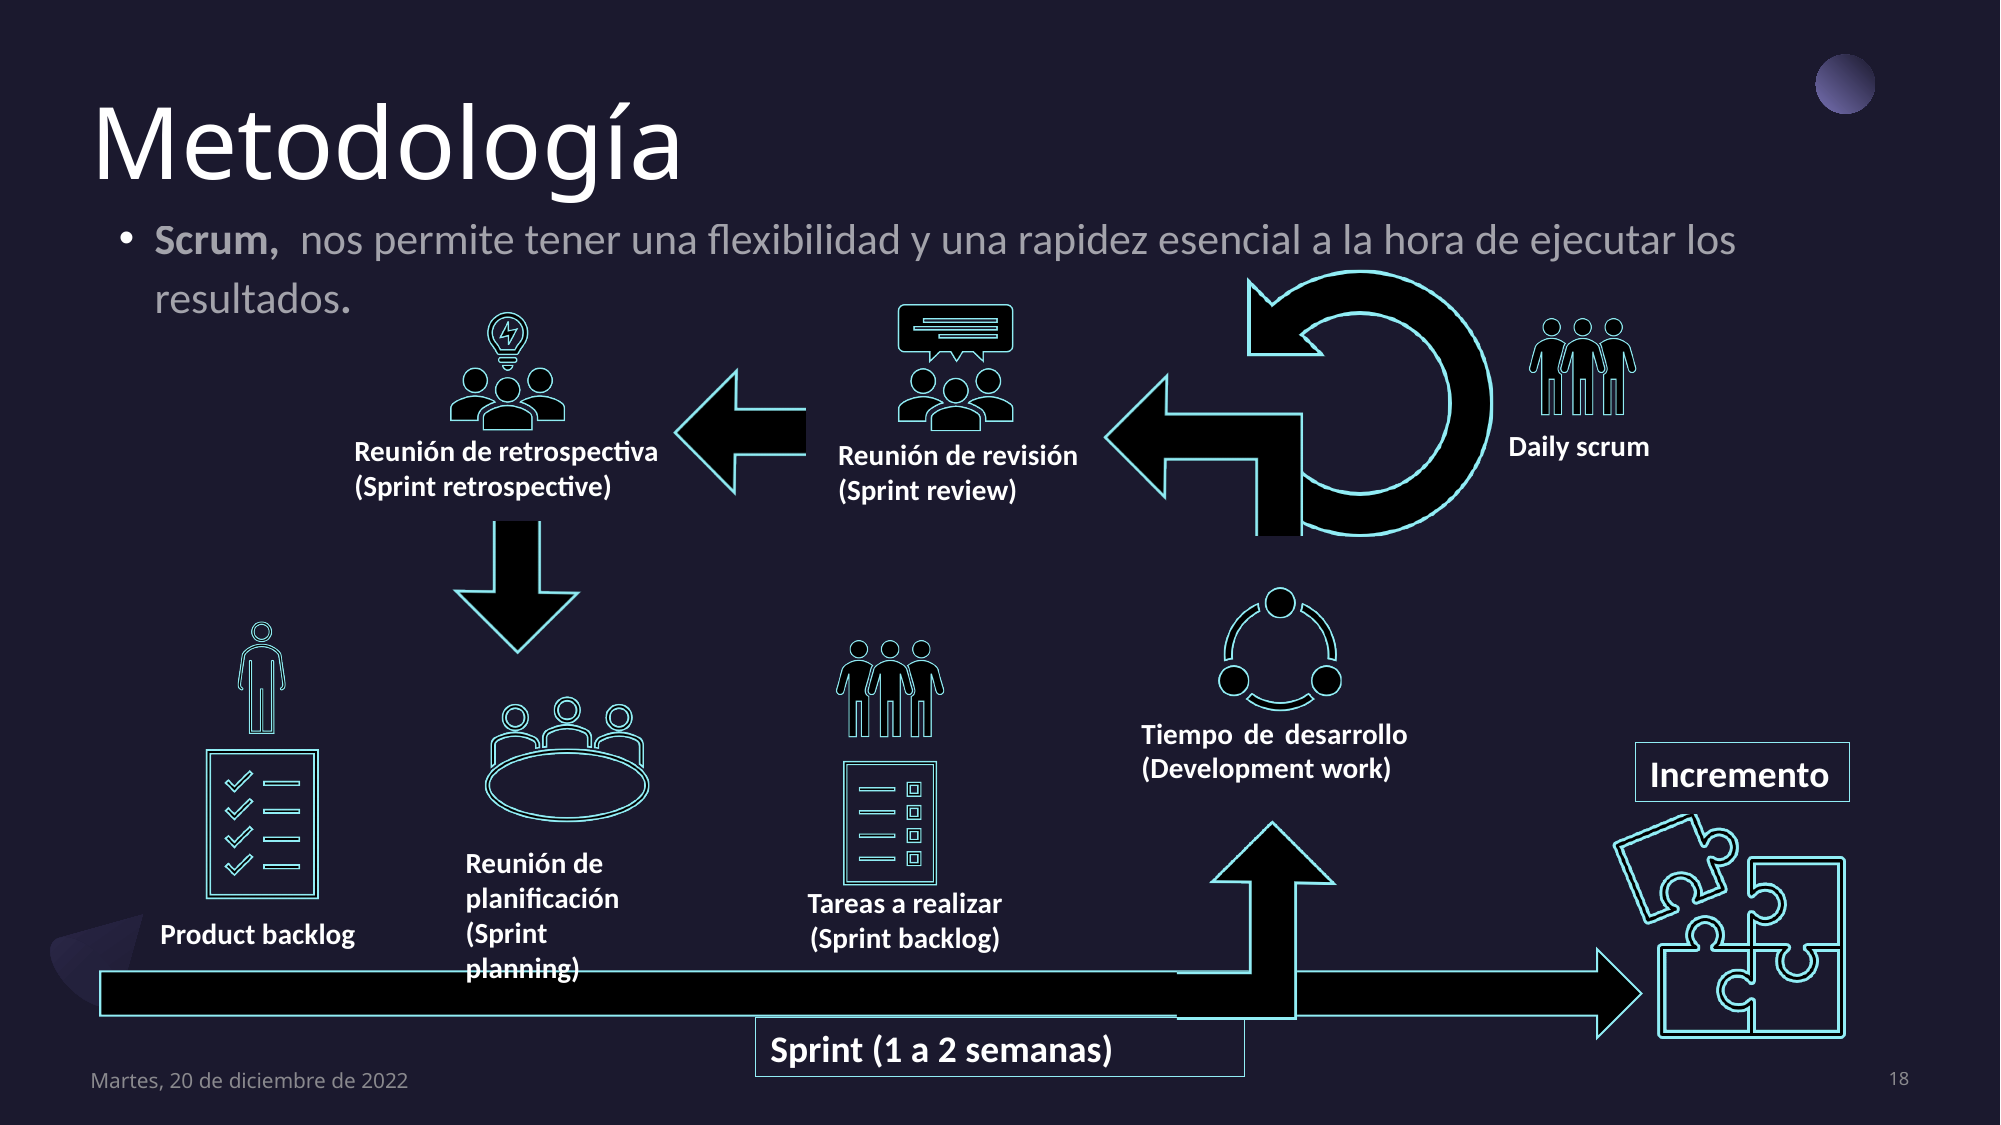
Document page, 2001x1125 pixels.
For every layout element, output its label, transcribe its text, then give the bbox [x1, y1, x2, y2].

text_box Tiempo de desarrollo (Development work) [1126, 707, 1423, 793]
title Metodología [90, 79, 1910, 211]
text_box Incremento [1635, 742, 1850, 802]
text_box Product backlog [145, 908, 379, 958]
picture [1086, 236, 1642, 570]
picture [1610, 814, 1848, 1051]
picture [1176, 802, 1341, 1020]
text_box Reunión de revisión (Sprint review) [823, 428, 1086, 514]
picture [879, 292, 1030, 443]
picture [1208, 581, 1342, 718]
text_box Tareas a realizar (Sprint backlog) [772, 877, 1039, 962]
text_box [99, 970, 1176, 1017]
picture [830, 629, 950, 748]
list Scrum, nos permite tener una flexibilidad y una rapidez esencial a la hora de ejecutar los resultados. [118, 205, 1882, 323]
text_box Daily scrum [1526, 419, 1671, 470]
text_box Reunión de planificación (Sprint planning) [451, 837, 684, 992]
picture [655, 360, 806, 511]
slide_number 18 [1632, 1067, 1910, 1093]
text_box Sprint (1 a 2 semanas) [755, 1017, 1245, 1077]
picture [816, 749, 964, 897]
picture [448, 521, 656, 838]
picture [431, 296, 582, 447]
slide_number Martes, 20 de diciembre de 2022 [90, 1067, 522, 1093]
picture [172, 618, 351, 913]
text_box Reunión de retrospectiva (Sprint retrospective) [339, 424, 658, 510]
text_box [1341, 946, 1610, 1041]
